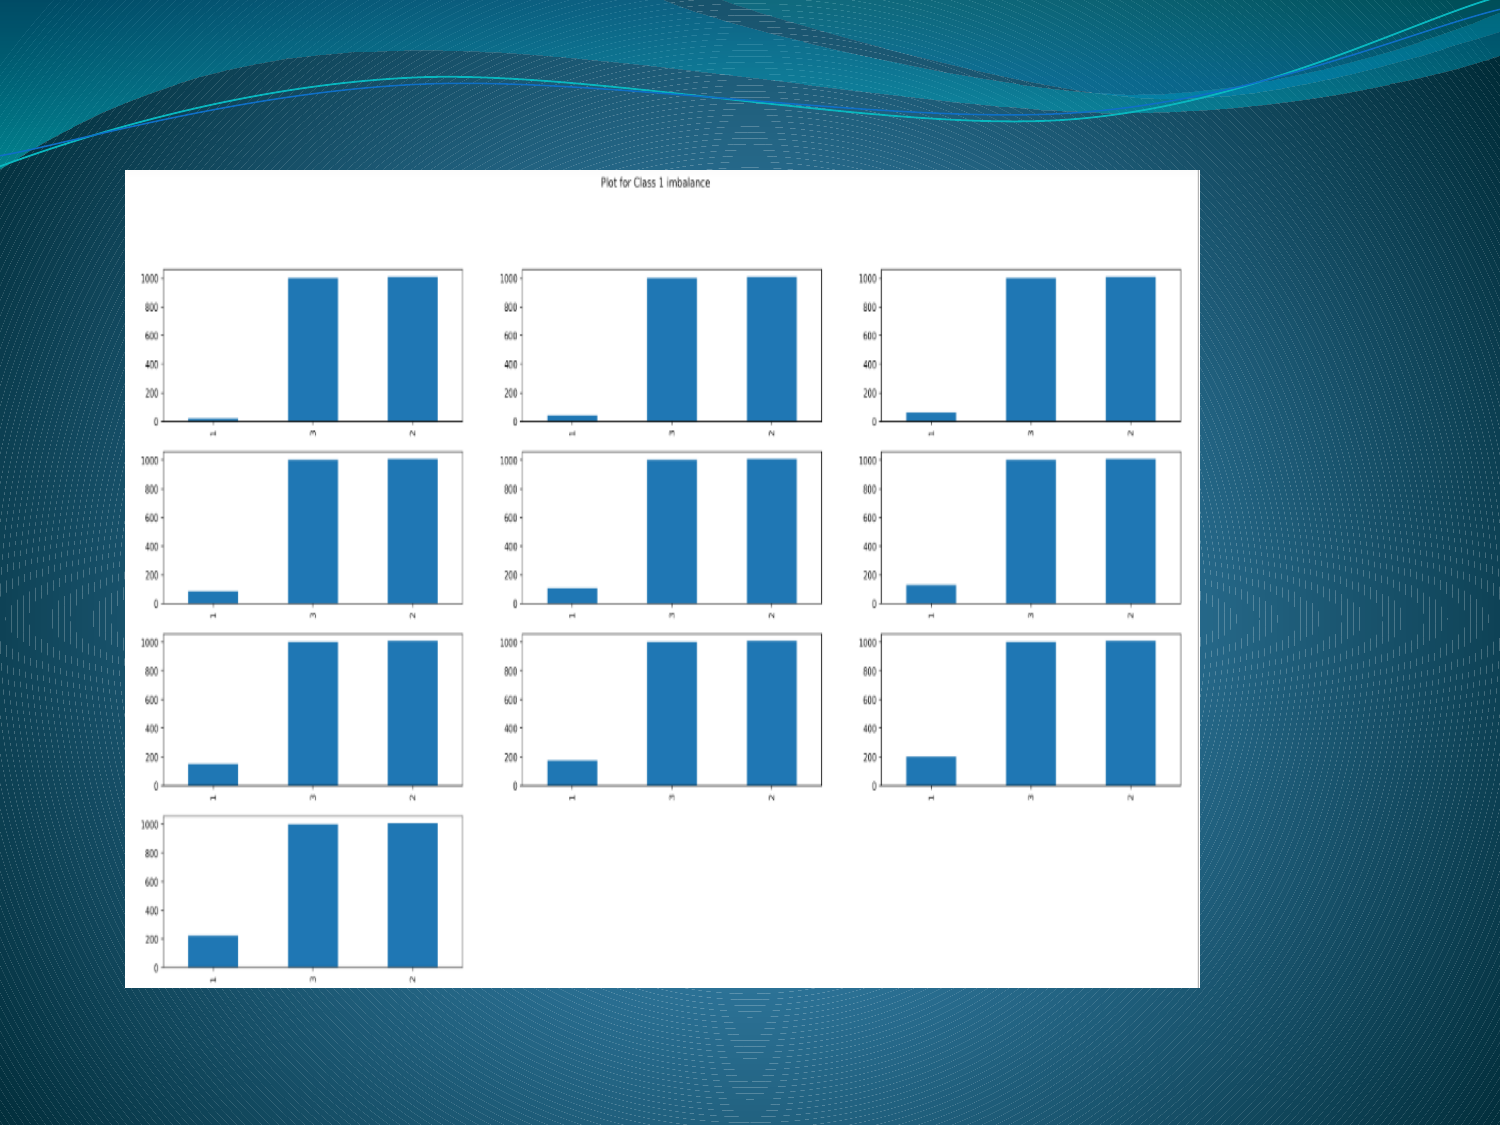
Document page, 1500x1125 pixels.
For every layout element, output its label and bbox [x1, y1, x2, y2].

picture [124, 169, 1201, 988]
subtitle [37, 137, 1463, 1100]
